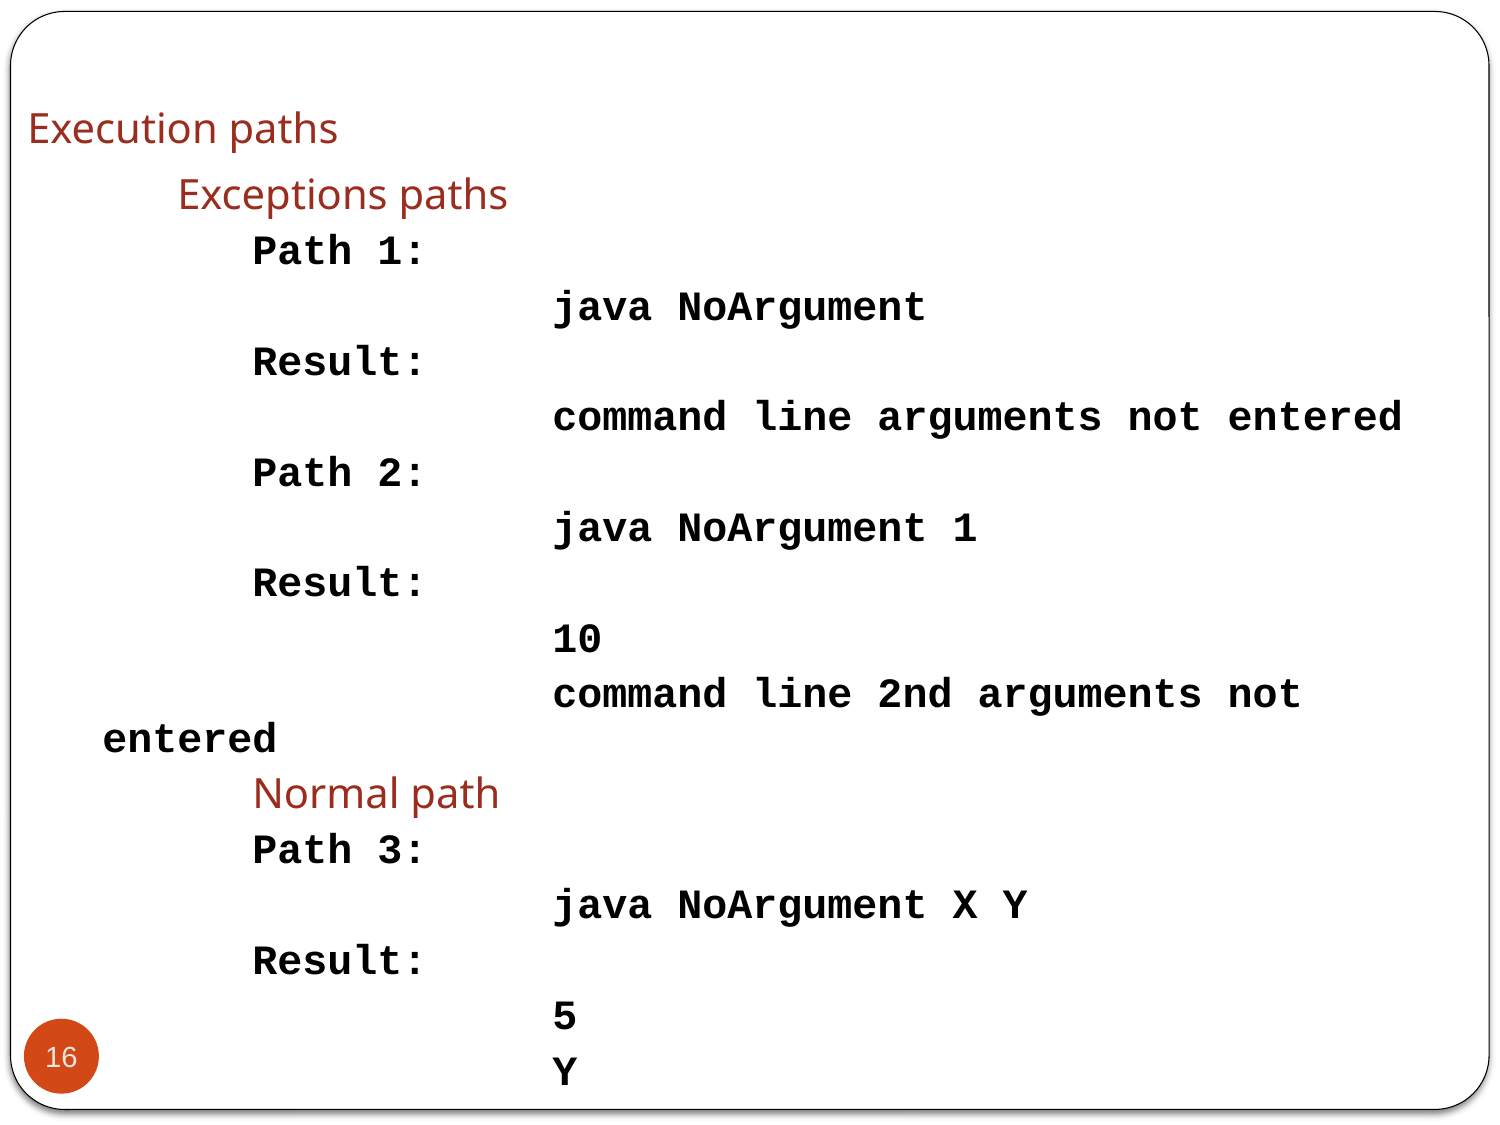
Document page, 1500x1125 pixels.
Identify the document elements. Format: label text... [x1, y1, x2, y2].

slide_number 16 [23, 1018, 99, 1094]
text_box Execution paths Exceptions paths Path 1: java NoArgument Result: command line arguments not entered Path 2: java NoArgument 1 Result: 10 command line 2nd arguments not entered Normal path Path 3: java NoArgument X Y Result: 5 Y [12, 99, 1463, 1102]
